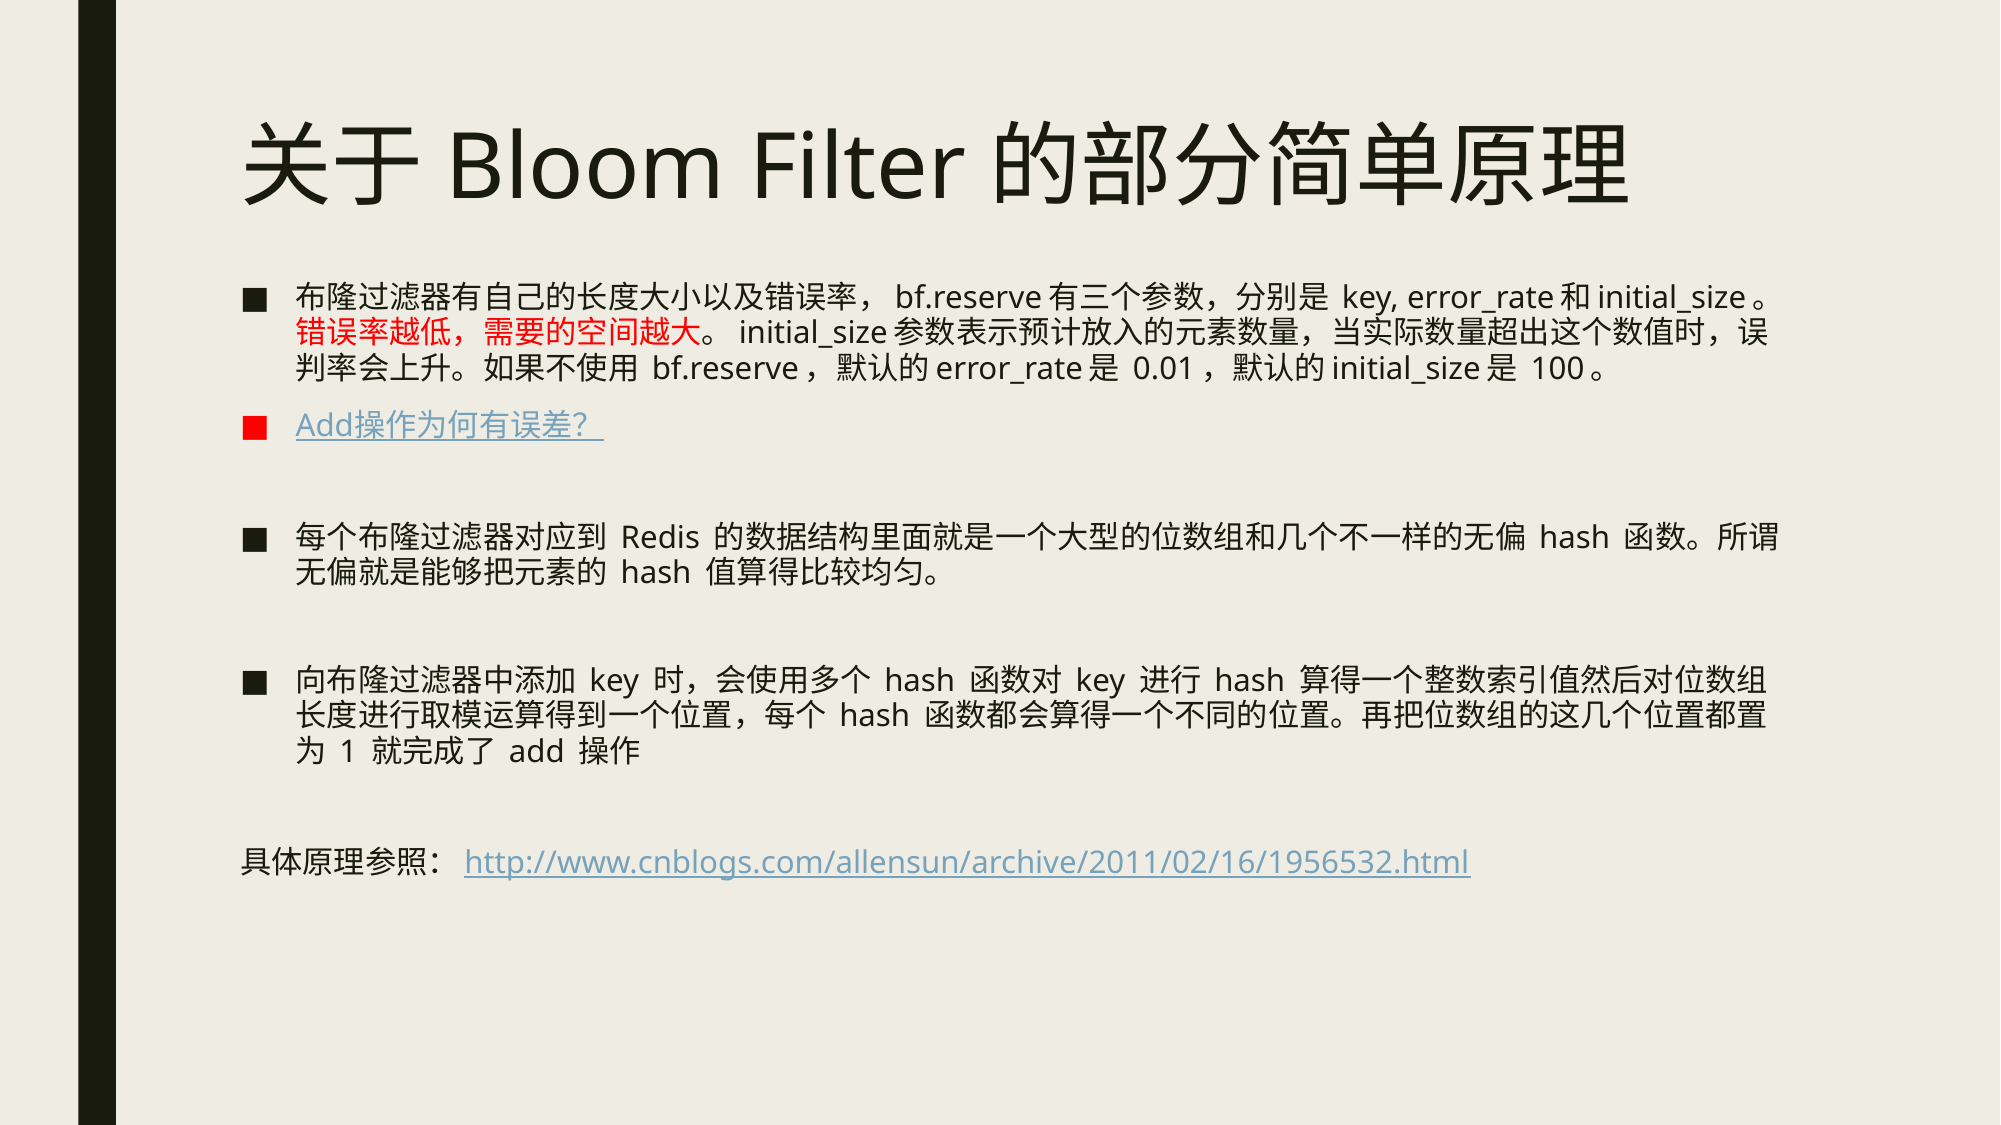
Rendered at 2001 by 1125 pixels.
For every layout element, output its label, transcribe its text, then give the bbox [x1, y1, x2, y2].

title 关于Bloom Filter的部分简单原理 [225, 112, 1800, 272]
list 布隆过滤器有自己的长度大小以及错误率，bf.reserve有三个参数，分别是 key, error_rate和initial_size。错误率越低，需要的空间越大。initial_size参数表示预计放入的元素数量，当实际数量超出这个数值时，误判率会上升。如果不使用 bf.reserve，默认的error_rate是 0.01，默认的initial_size是 100。 Add操作为何有误差？ 每个布隆过滤器对应到 Redis 的数据结构里面就是一个大型的位数组和几个不一样的无偏 hash 函数。所谓无偏就是能够把元素的 hash 值算得比较均匀。 向布隆过滤器中添加 key 时，会使用多个 hash 函数对 key 进行 hash 算得一个整数索引值然后对位数组长度进行取模运算得到一个位置，每个 hash 函数都会算得一个不同的位置。再把位数组的这几个位置都置为 1 就完成了 add 操作 具体原理参照：http://www.cnblogs.com/allensun/archive/2011/02/16/1956532.html [225, 272, 1800, 920]
